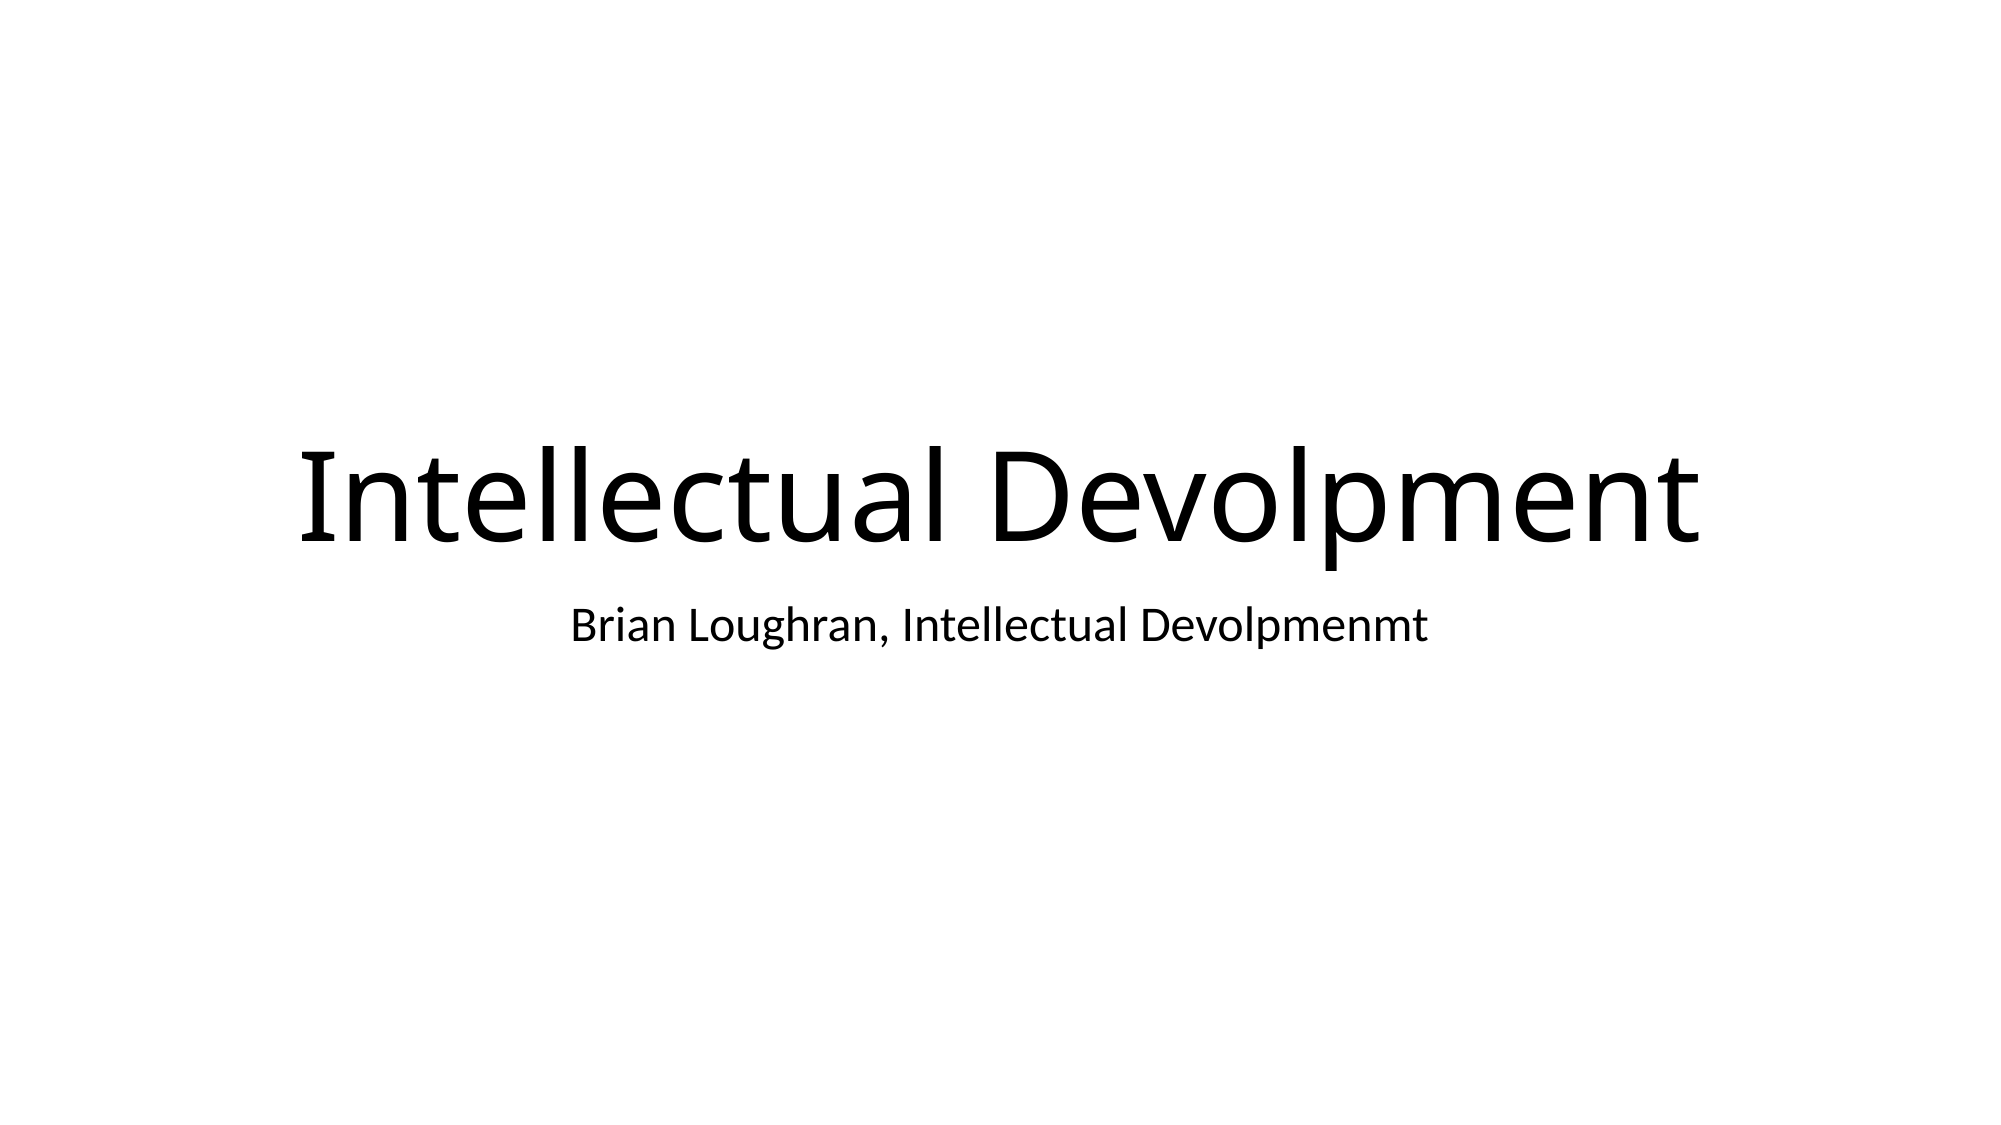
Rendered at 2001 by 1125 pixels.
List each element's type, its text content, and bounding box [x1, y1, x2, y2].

subtitle Brian Loughran, Intellectual Devolpmenmt [249, 590, 1750, 863]
title Intellectual Devolpment [249, 184, 1750, 576]
